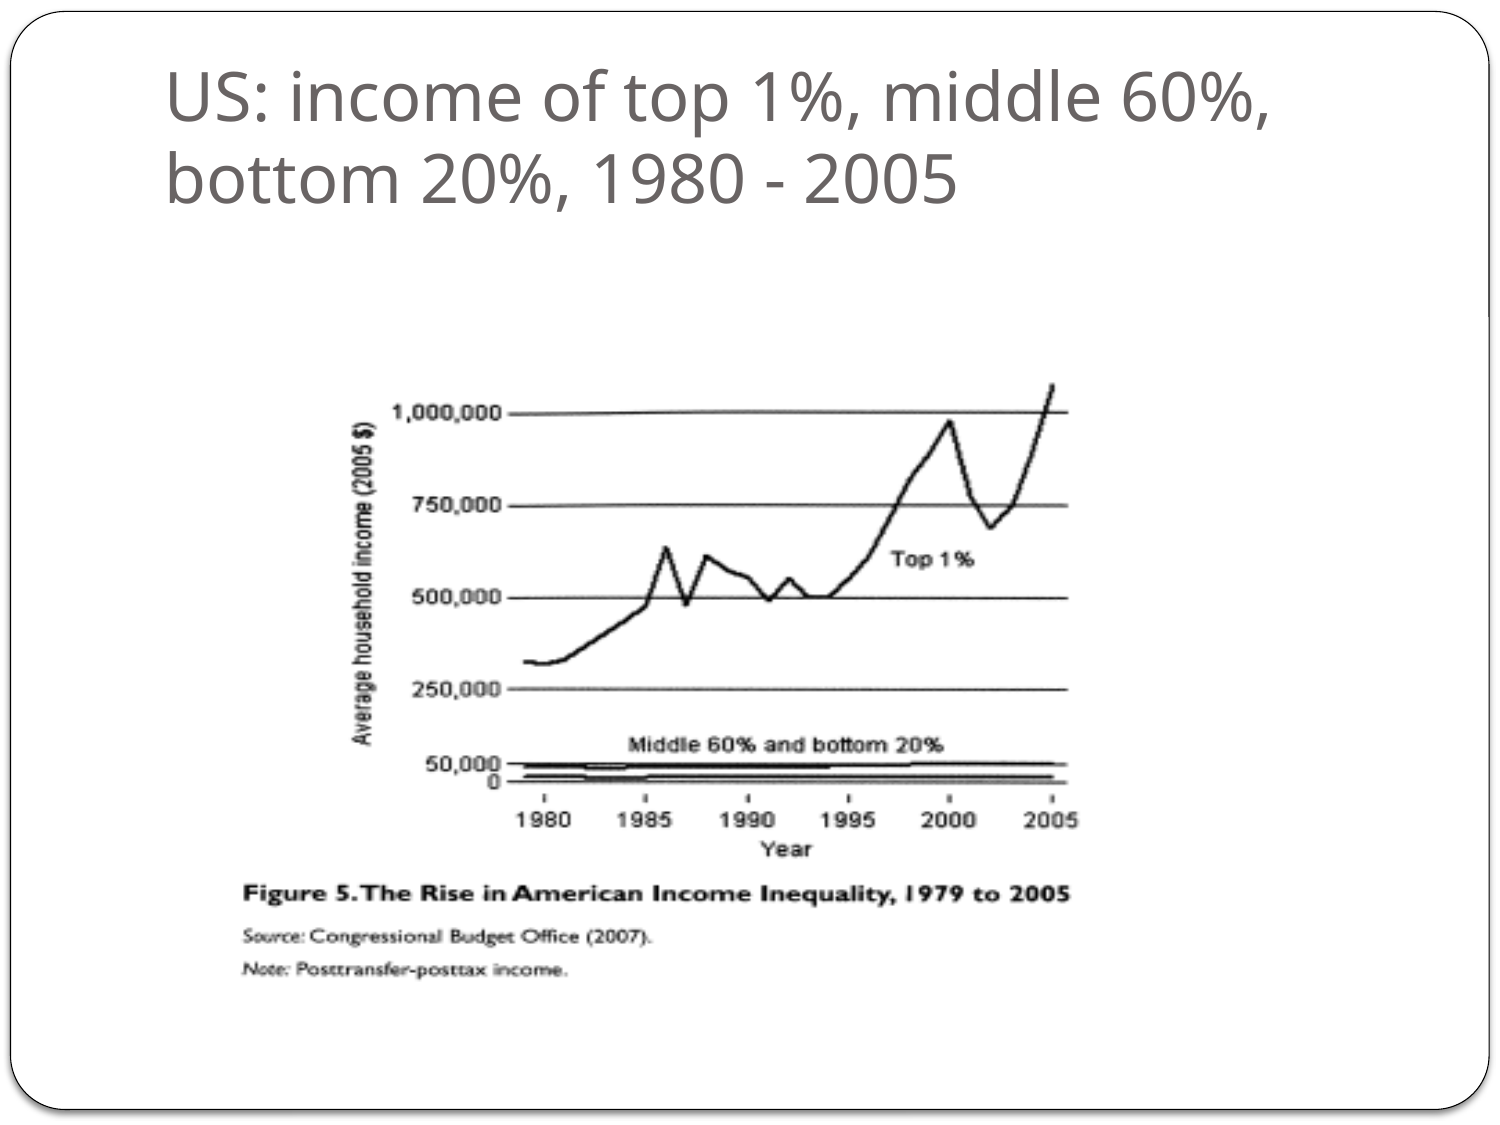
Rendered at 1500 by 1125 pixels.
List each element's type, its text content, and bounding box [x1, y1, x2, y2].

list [159, 361, 1235, 1000]
title US: income of top 1%, middle 60%, bottom 20%, 1980 - 2005 [150, 45, 1425, 233]
